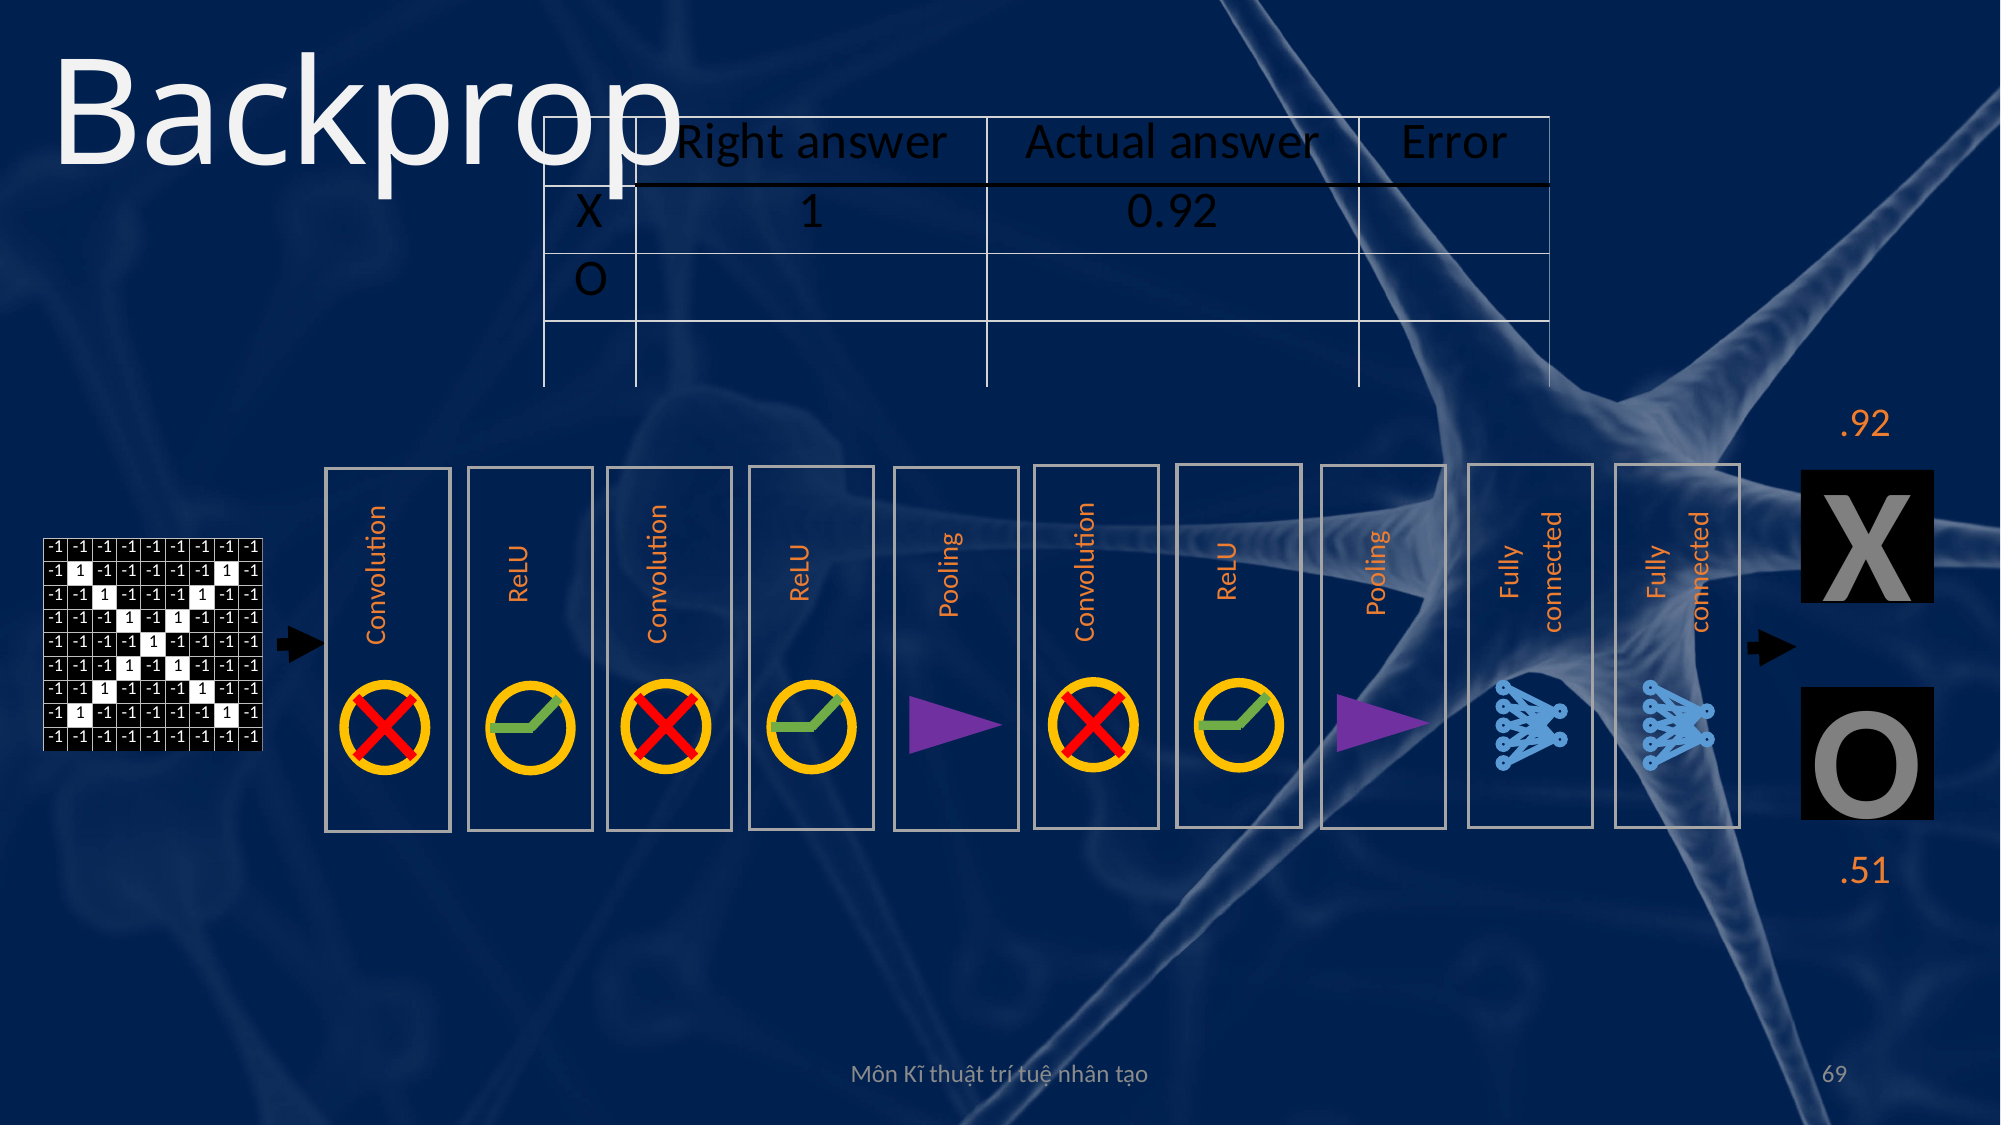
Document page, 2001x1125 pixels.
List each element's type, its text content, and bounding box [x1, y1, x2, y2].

text_box .92 [1809, 379, 1921, 468]
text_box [343, 684, 426, 771]
text_box [1467, 463, 1594, 829]
title Backprop [32, 22, 1650, 197]
text_box [606, 466, 732, 832]
picture [0, 0, 2001, 1125]
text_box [1498, 682, 1565, 768]
text_box Convolution [626, 474, 688, 674]
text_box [1198, 682, 1280, 768]
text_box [771, 684, 853, 770]
text_box Fully connected [1617, 482, 1738, 663]
text_box ReLU [768, 514, 831, 633]
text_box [1052, 681, 1135, 768]
text_box .51 [1809, 825, 1921, 914]
text_box [1320, 464, 1447, 830]
text_box [749, 465, 875, 831]
text_box [1615, 463, 1741, 829]
footer Môn Kĩ thuật trí tuệ nhân tạo [662, 1042, 1338, 1103]
text_box Convolution [1053, 473, 1116, 672]
text_box Pooling [917, 503, 980, 648]
text_box ReLU [1195, 512, 1258, 631]
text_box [1800, 469, 1934, 820]
slide_number 69 [1412, 1042, 1863, 1103]
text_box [625, 683, 707, 770]
text_box Fully connected [1470, 482, 1591, 663]
text_box [1176, 463, 1302, 829]
text_box [1033, 464, 1160, 830]
text_box [467, 466, 594, 832]
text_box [1645, 682, 1712, 768]
text_box Pooling [1345, 501, 1407, 646]
text_box ReLU [487, 515, 550, 634]
text_box [893, 466, 1019, 832]
text_box [325, 467, 451, 833]
text_box Convolution [345, 475, 407, 675]
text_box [489, 685, 571, 771]
